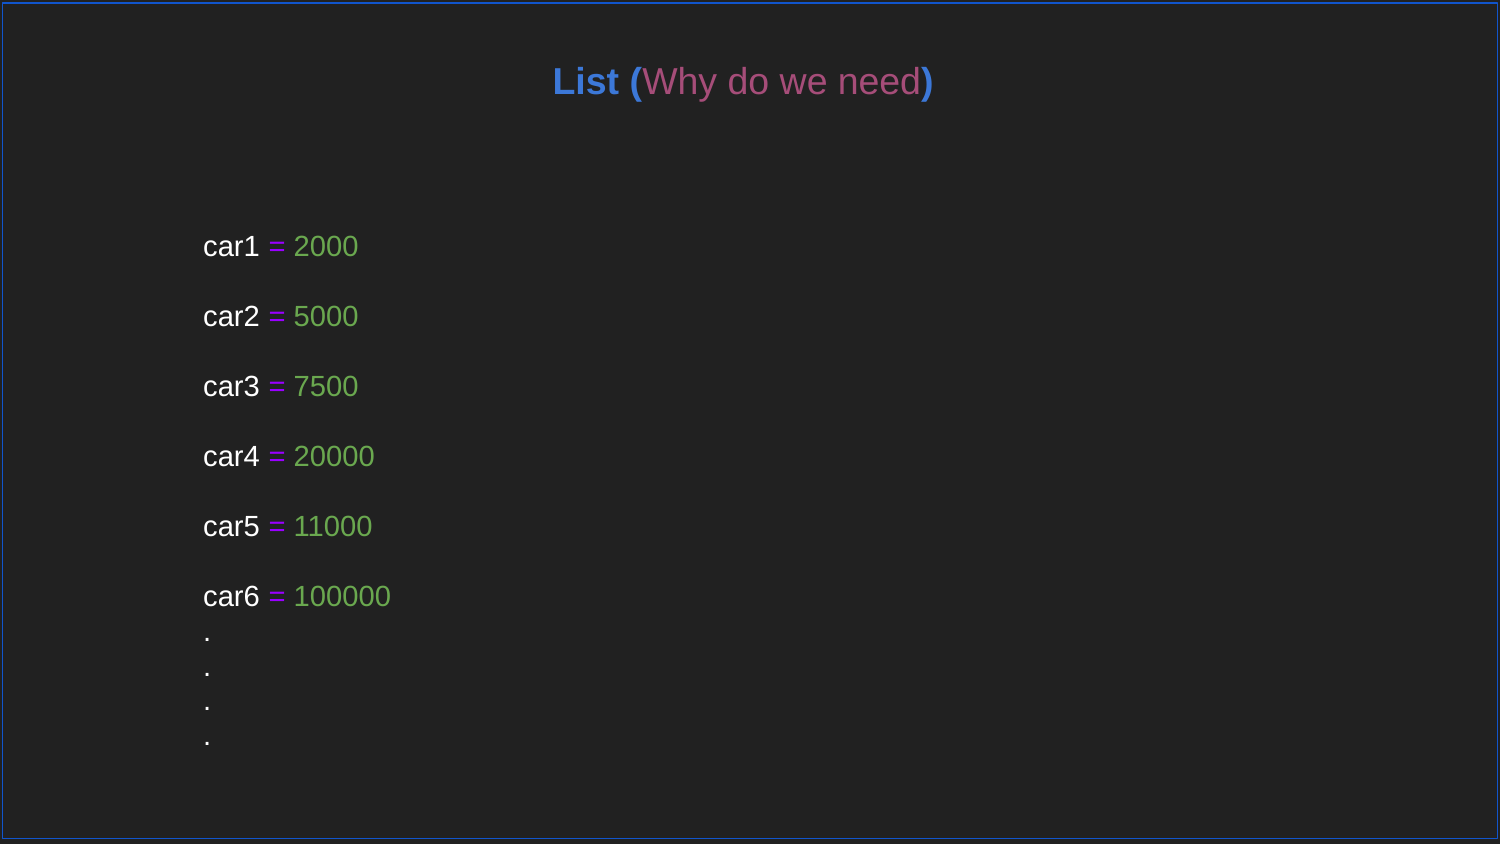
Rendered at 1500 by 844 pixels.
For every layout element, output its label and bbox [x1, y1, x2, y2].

text_box [2, 3, 1498, 839]
